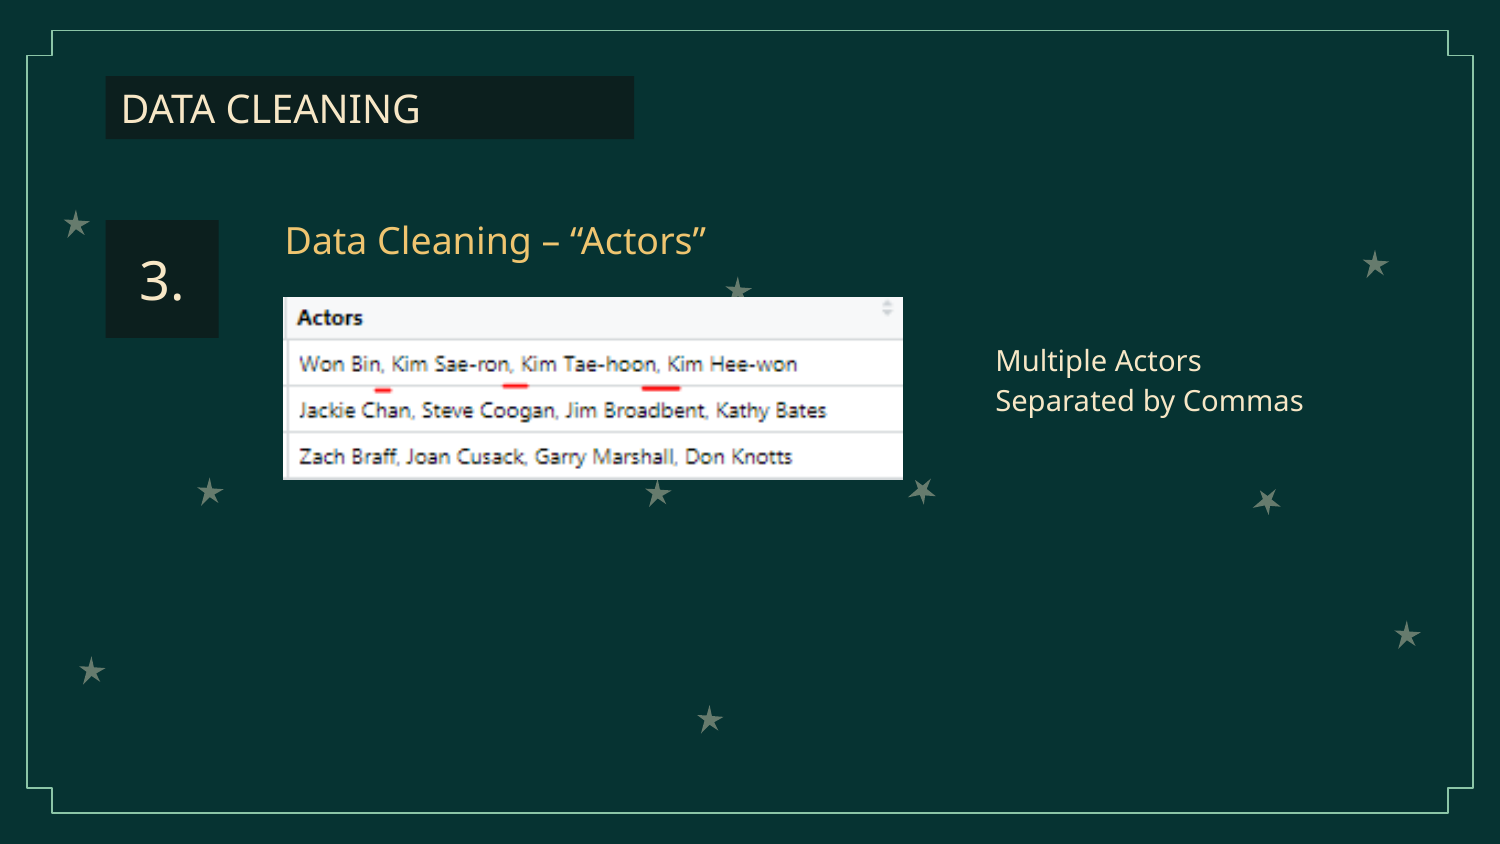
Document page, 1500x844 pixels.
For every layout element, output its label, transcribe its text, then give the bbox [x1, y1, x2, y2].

title Data Cleaning – “Actors” [269, 202, 944, 322]
title 3. [105, 220, 219, 338]
subtitle Multiple Actors Separated by Commas [957, 322, 1411, 421]
title DATA CLEANING [105, 76, 635, 140]
picture [283, 296, 904, 481]
